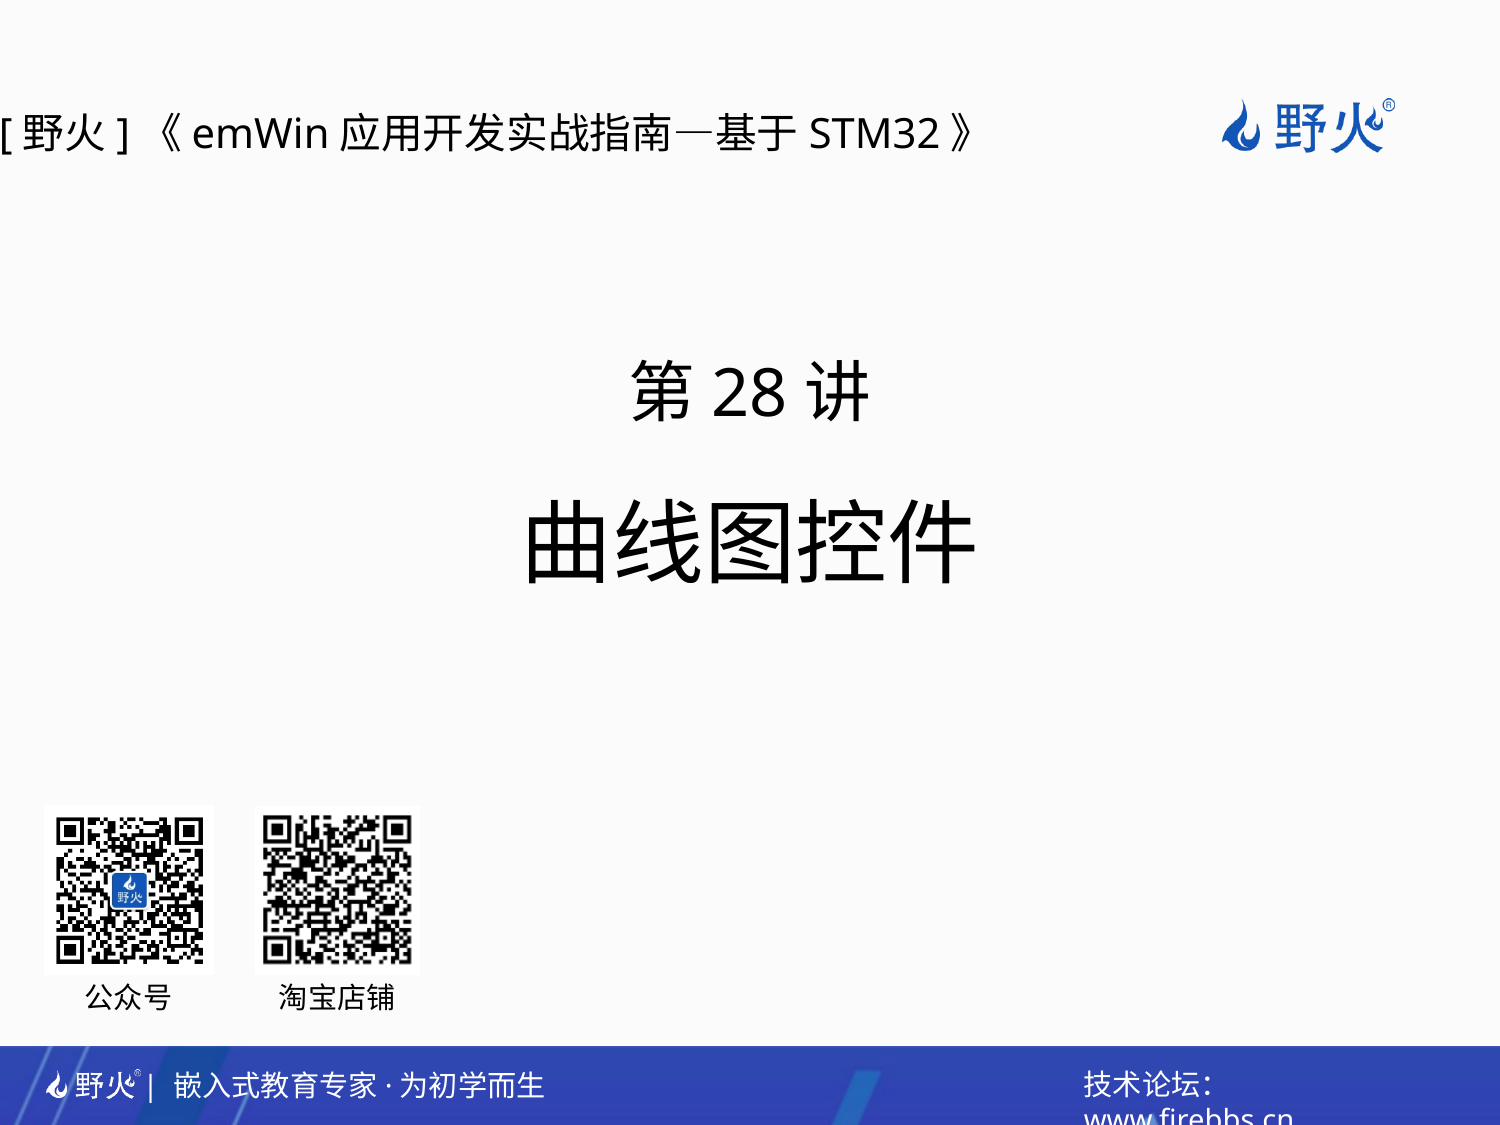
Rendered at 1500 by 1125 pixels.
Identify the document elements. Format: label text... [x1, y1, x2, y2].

picture [1192, 1116, 1200, 1121]
text_box [野火]《emWin应用开发实战指南—基于STM32》 [0, 99, 1008, 164]
picture [0, 1046, 1500, 1125]
picture [255, 806, 420, 975]
text_box 第28讲 曲线图控件 [94, 302, 1406, 603]
picture [1126, 1115, 1132, 1125]
picture [1281, 1116, 1289, 1125]
picture [1092, 1117, 1097, 1125]
text_box 公众号 [69, 983, 188, 1022]
picture [1115, 1117, 1120, 1125]
picture [1227, 1116, 1236, 1125]
picture [1103, 1115, 1109, 1125]
picture [1209, 1116, 1218, 1125]
picture [1138, 1117, 1143, 1125]
picture [43, 804, 214, 975]
text_box 淘宝店铺 [264, 982, 411, 1022]
picture [1222, 98, 1395, 153]
